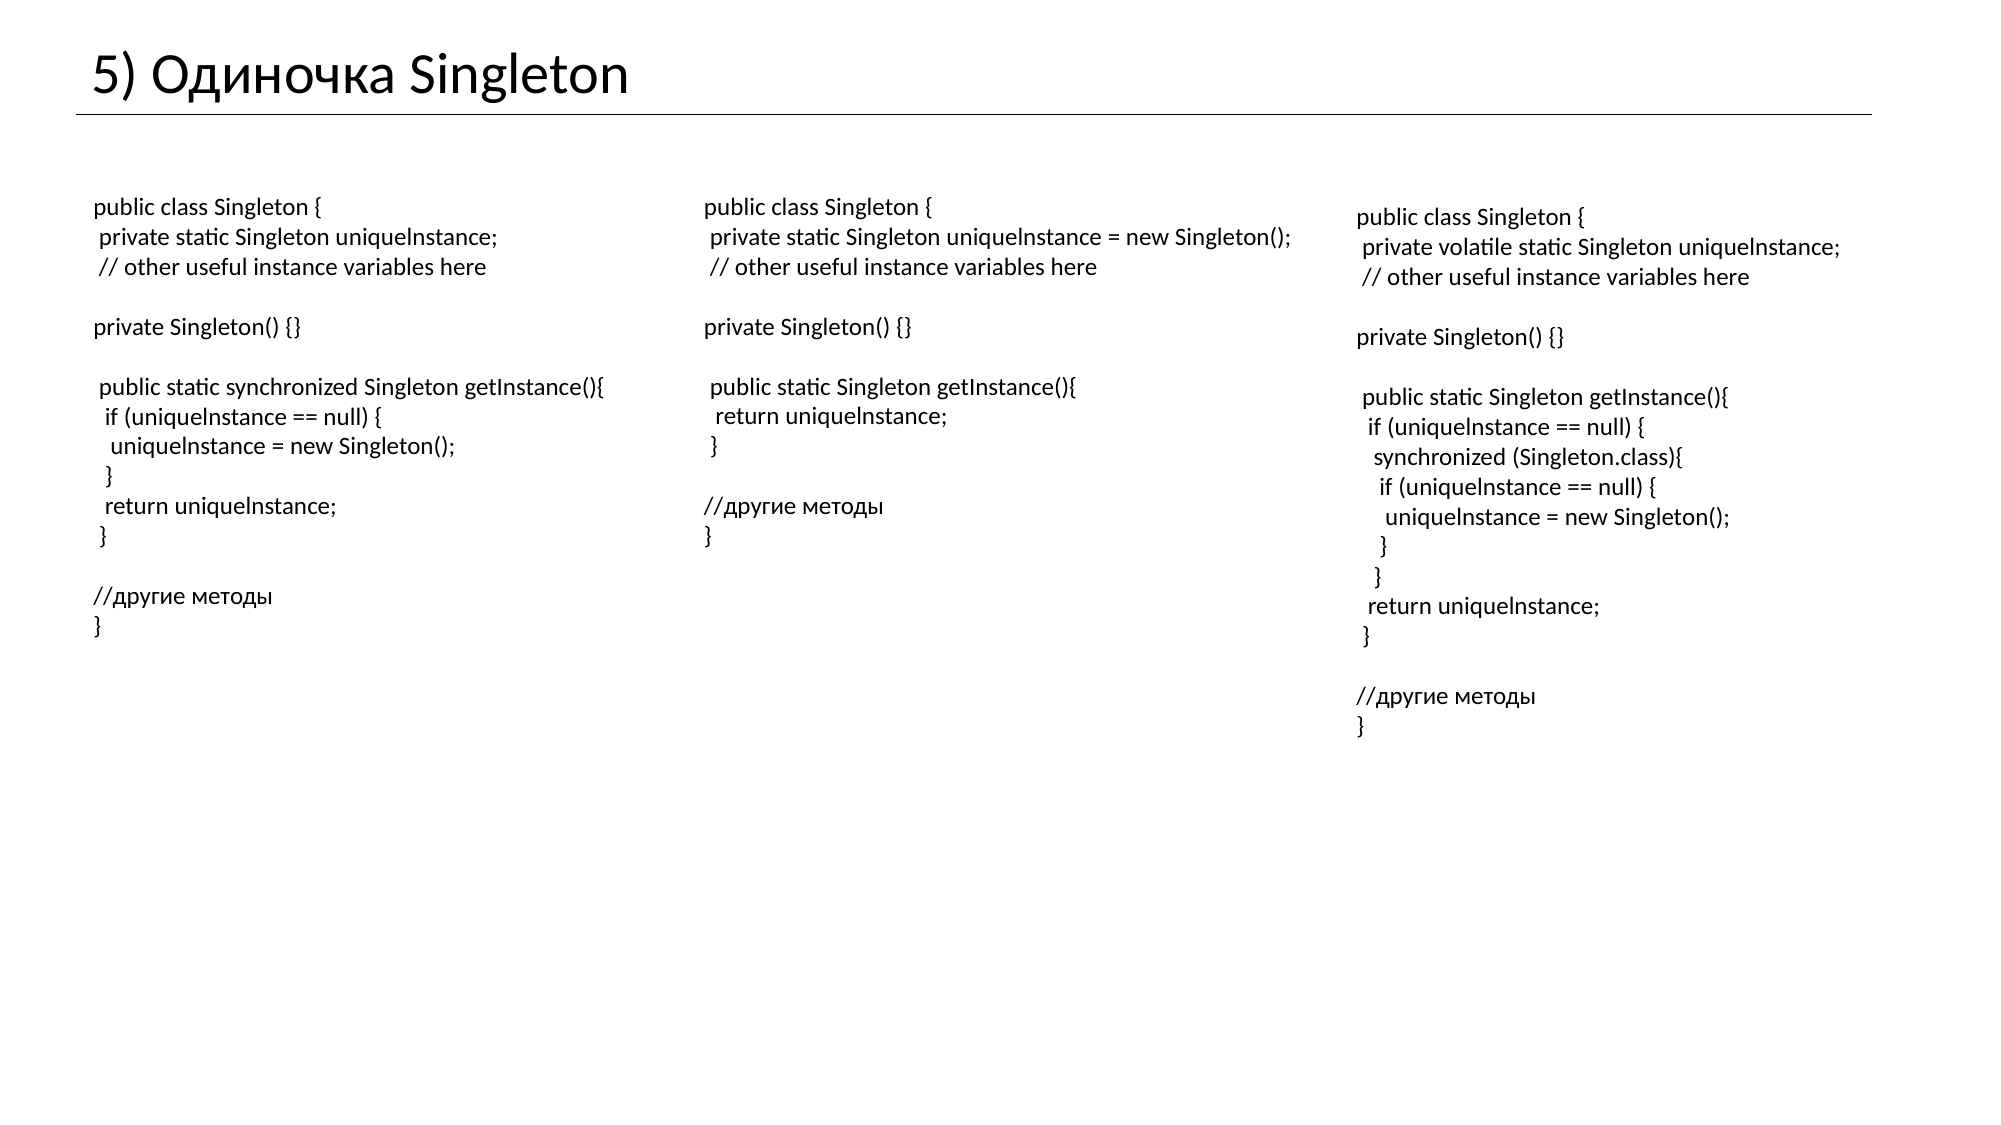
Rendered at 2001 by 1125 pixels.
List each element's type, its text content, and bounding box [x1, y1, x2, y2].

text_box 5) Одиночка Singleton [76, 28, 1887, 113]
text_box public class Singleton { private static Singleton uniquelnstance = new Singleton(); // other useful instance variables here private Singleton() {} public static Singleton getInstance(){ return uniquelnstance; } //другие методы } [689, 182, 1308, 557]
text_box public class Singleton { private volatile static Singleton uniquelnstance; // other useful instance variables here private Singleton() {} public static Singleton getInstance(){ if (uniquelnstance == null) { synchronized (Singleton.class){ if (uniquelnstance == null) { uniquelnstance = new Singleton(); } } return uniquelnstance; } //другие методы } [1341, 193, 1857, 747]
text_box public class Singleton { private static Singleton uniquelnstance; // other useful instance variables here private Singleton() {} public static synchronized Singleton getInstance(){ if (uniquelnstance == null) { uniquelnstance = new Singleton(); } return uniquelnstance; } //другие методы } [78, 182, 621, 647]
